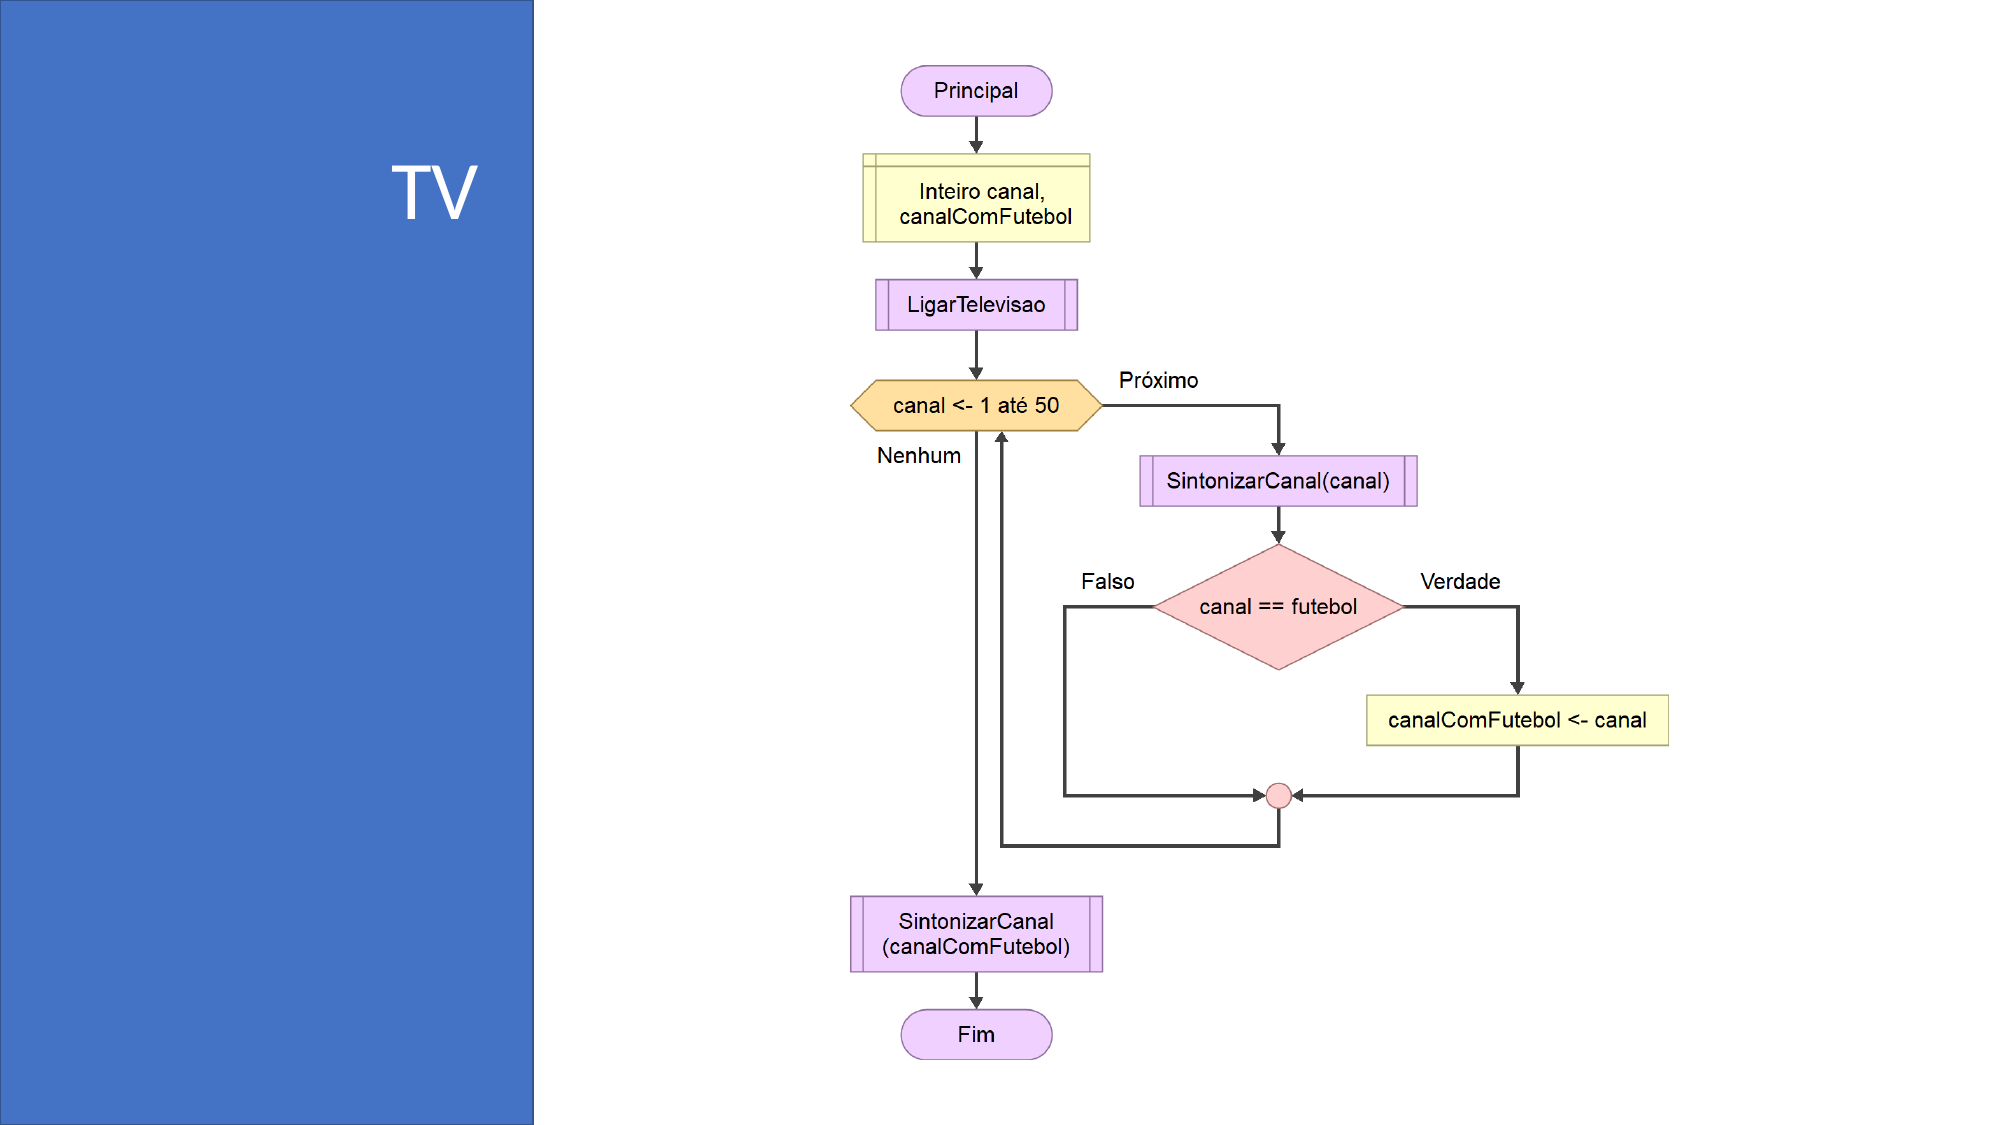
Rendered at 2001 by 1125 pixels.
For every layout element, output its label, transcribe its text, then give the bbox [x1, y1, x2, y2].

text_box TV [376, 129, 494, 245]
picture [850, 65, 1669, 1060]
text_box [0, 0, 534, 1125]
